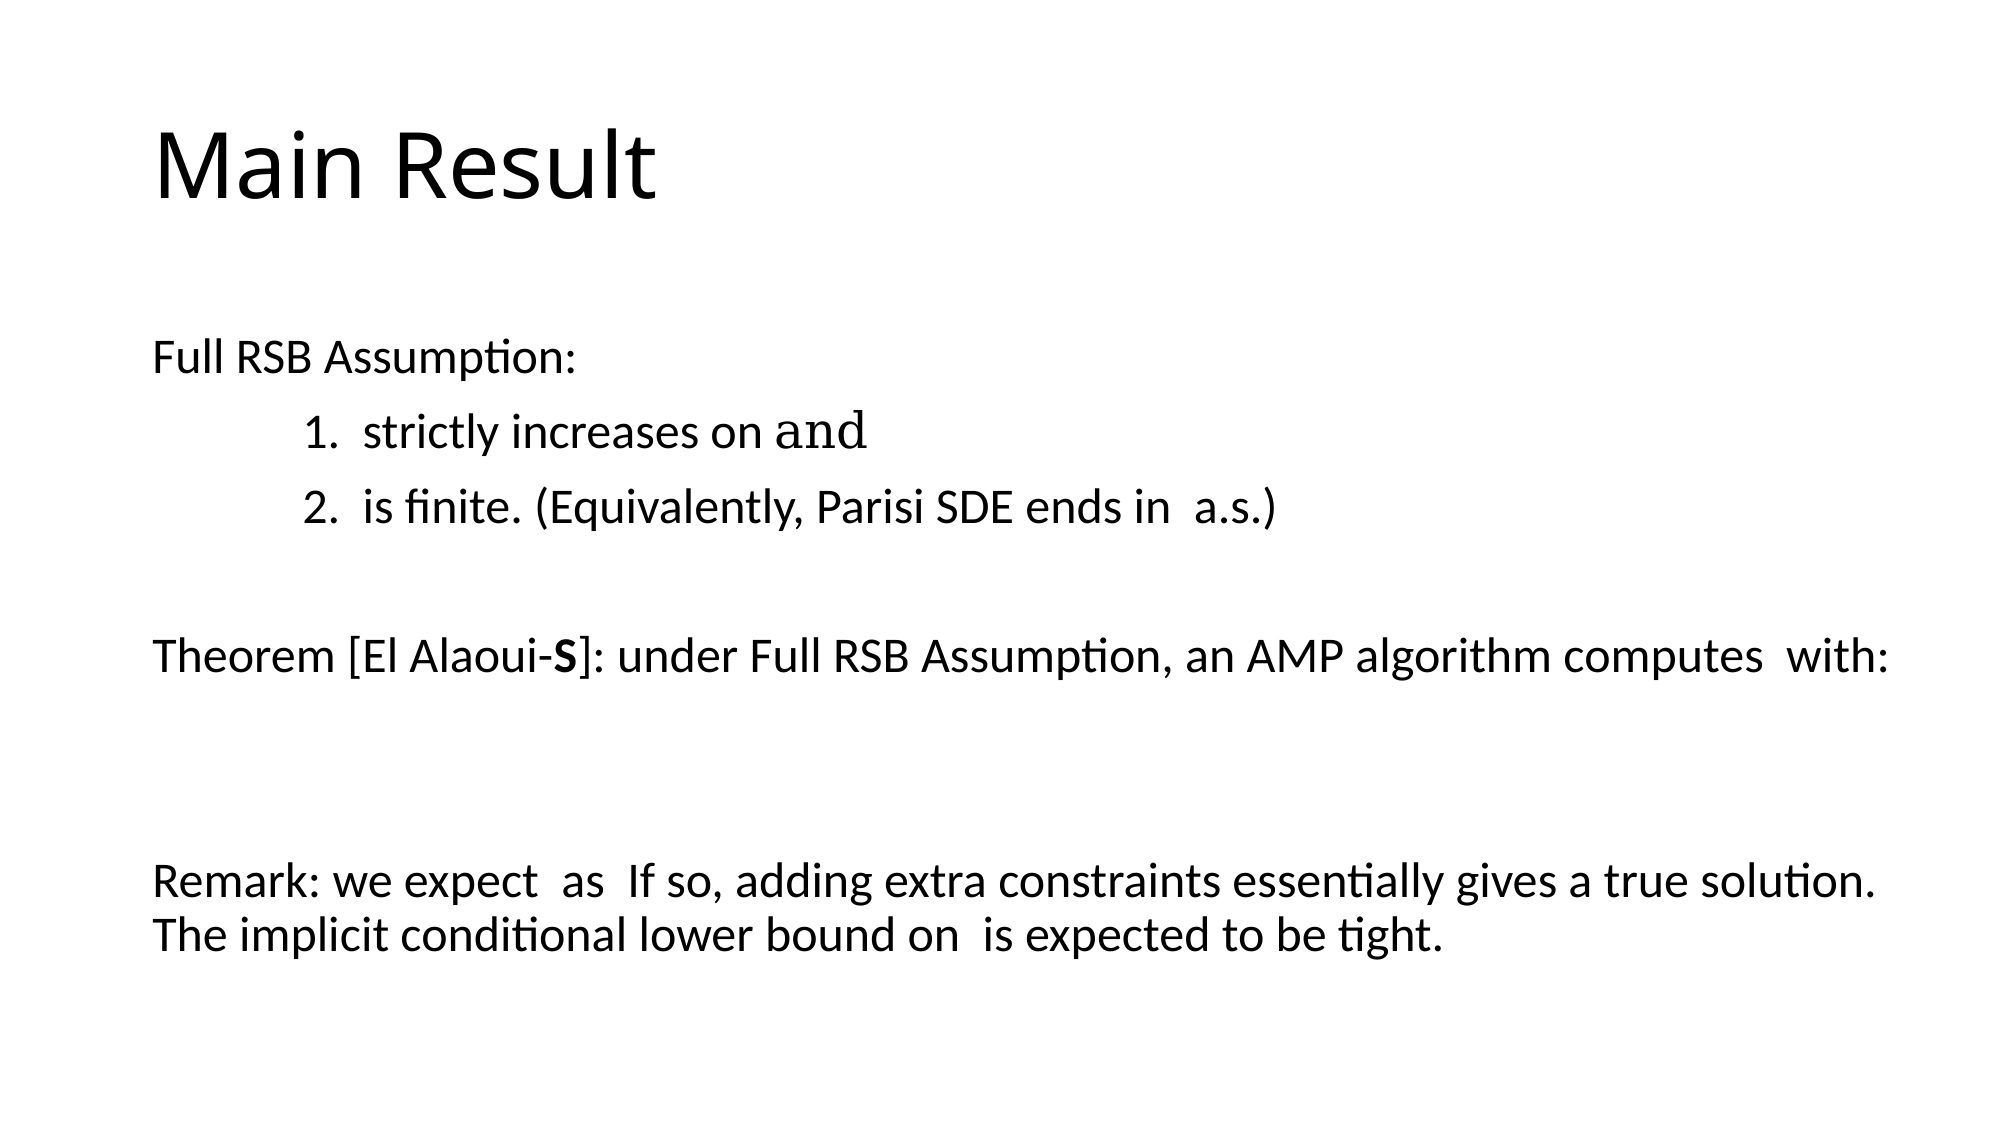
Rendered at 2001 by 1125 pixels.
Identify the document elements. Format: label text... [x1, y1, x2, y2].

title Main Result [137, 59, 1863, 278]
